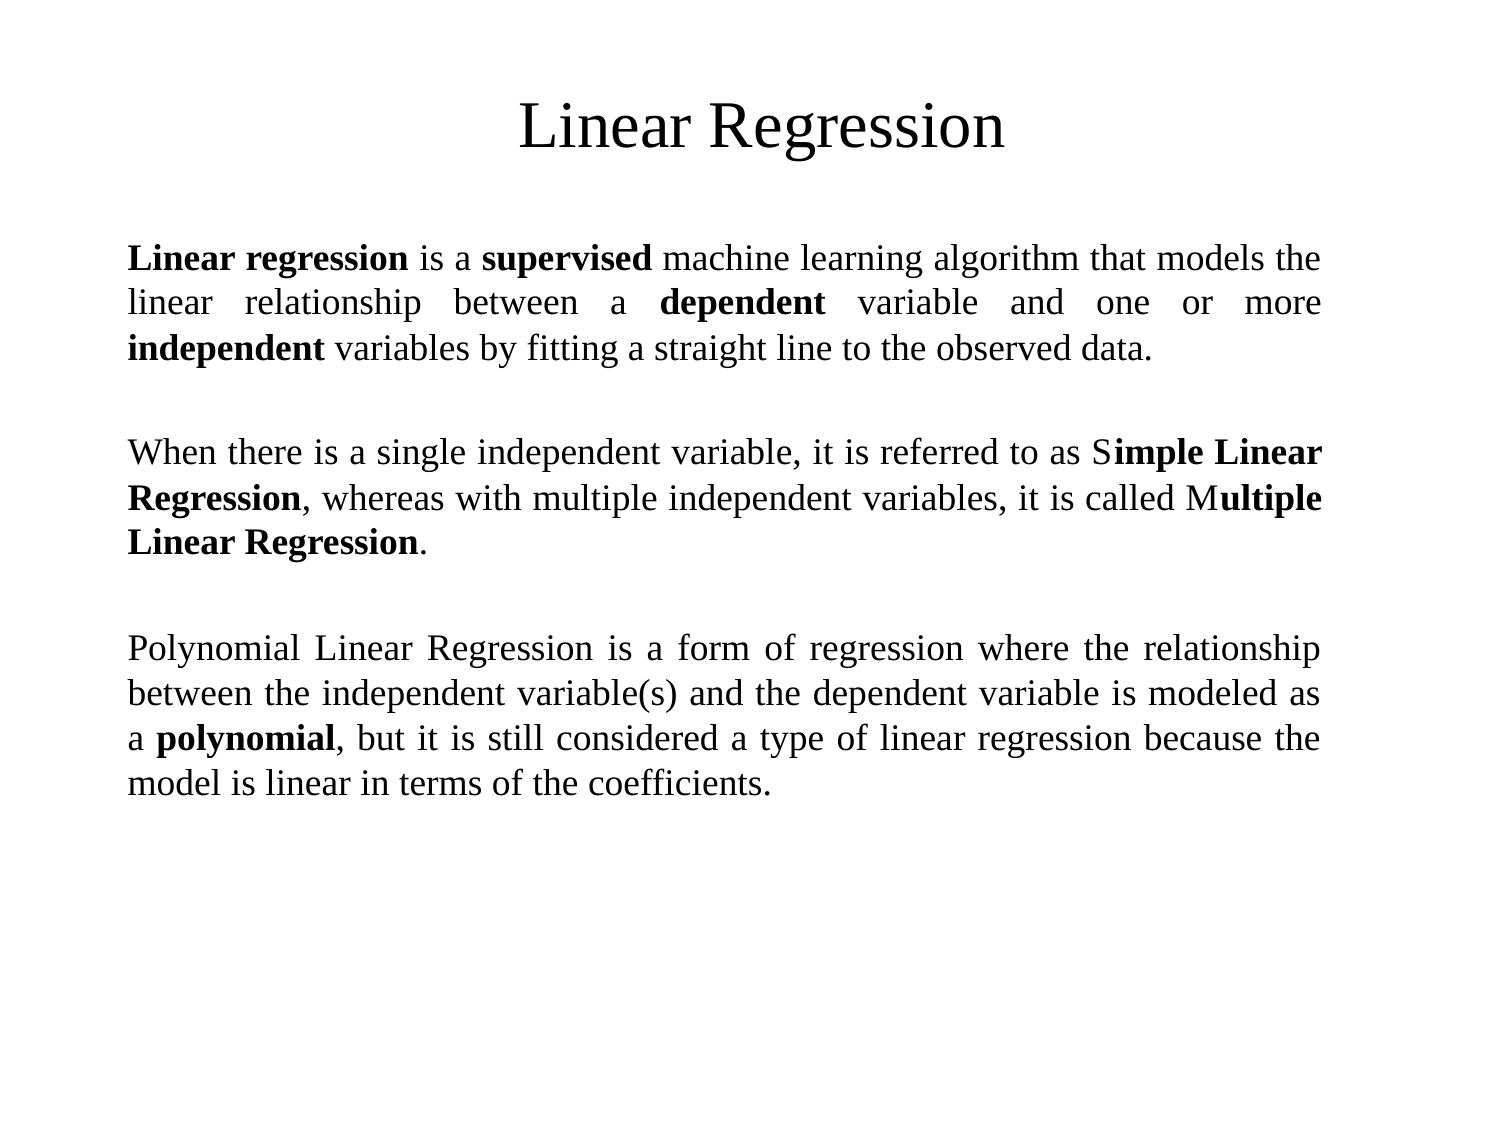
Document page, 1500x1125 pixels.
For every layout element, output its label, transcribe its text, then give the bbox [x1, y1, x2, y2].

subtitle Linear regression is a supervised machine learning algorithm that models the linear relationship between a dependent variable and one or more independent variables by fitting a straight line to the observed data. When there is a single independent variable, it is referred to as Simple Linear Regression, whereas with multiple independent variables, it is called Multiple Linear Regression. Polynomial Linear Regression is a form of regression where the relationship between the independent variable(s) and the dependent variable is modeled as a polynomial, but it is still considered a type of linear regression because the model is linear in terms of the coefficients. [112, 224, 1338, 938]
title Linear Regression [262, 62, 1263, 179]
